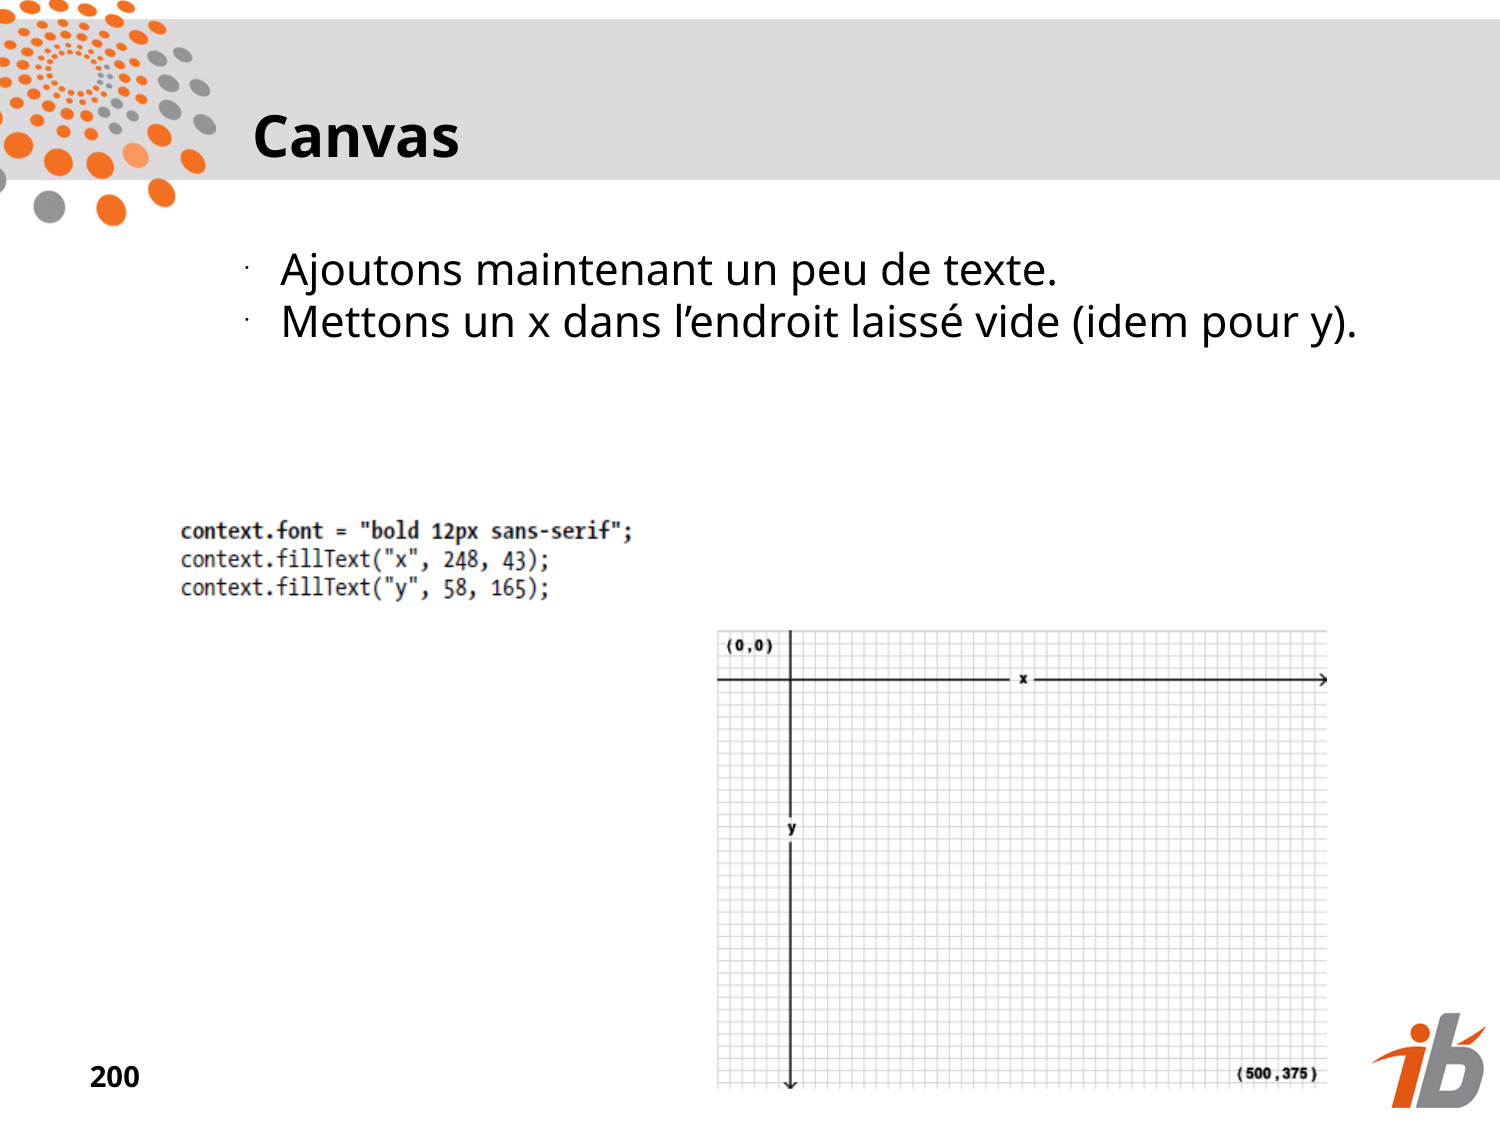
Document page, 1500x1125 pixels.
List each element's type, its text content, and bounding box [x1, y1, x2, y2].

text_box Canvas [237, 18, 1408, 177]
picture [0, 0, 1500, 1125]
text_box Ajoutons maintenant un peu de texte. Mettons un x dans l’endroit laissé vide (idem pour y). [230, 233, 1412, 976]
text_box <numéro> [64, 1035, 165, 1121]
